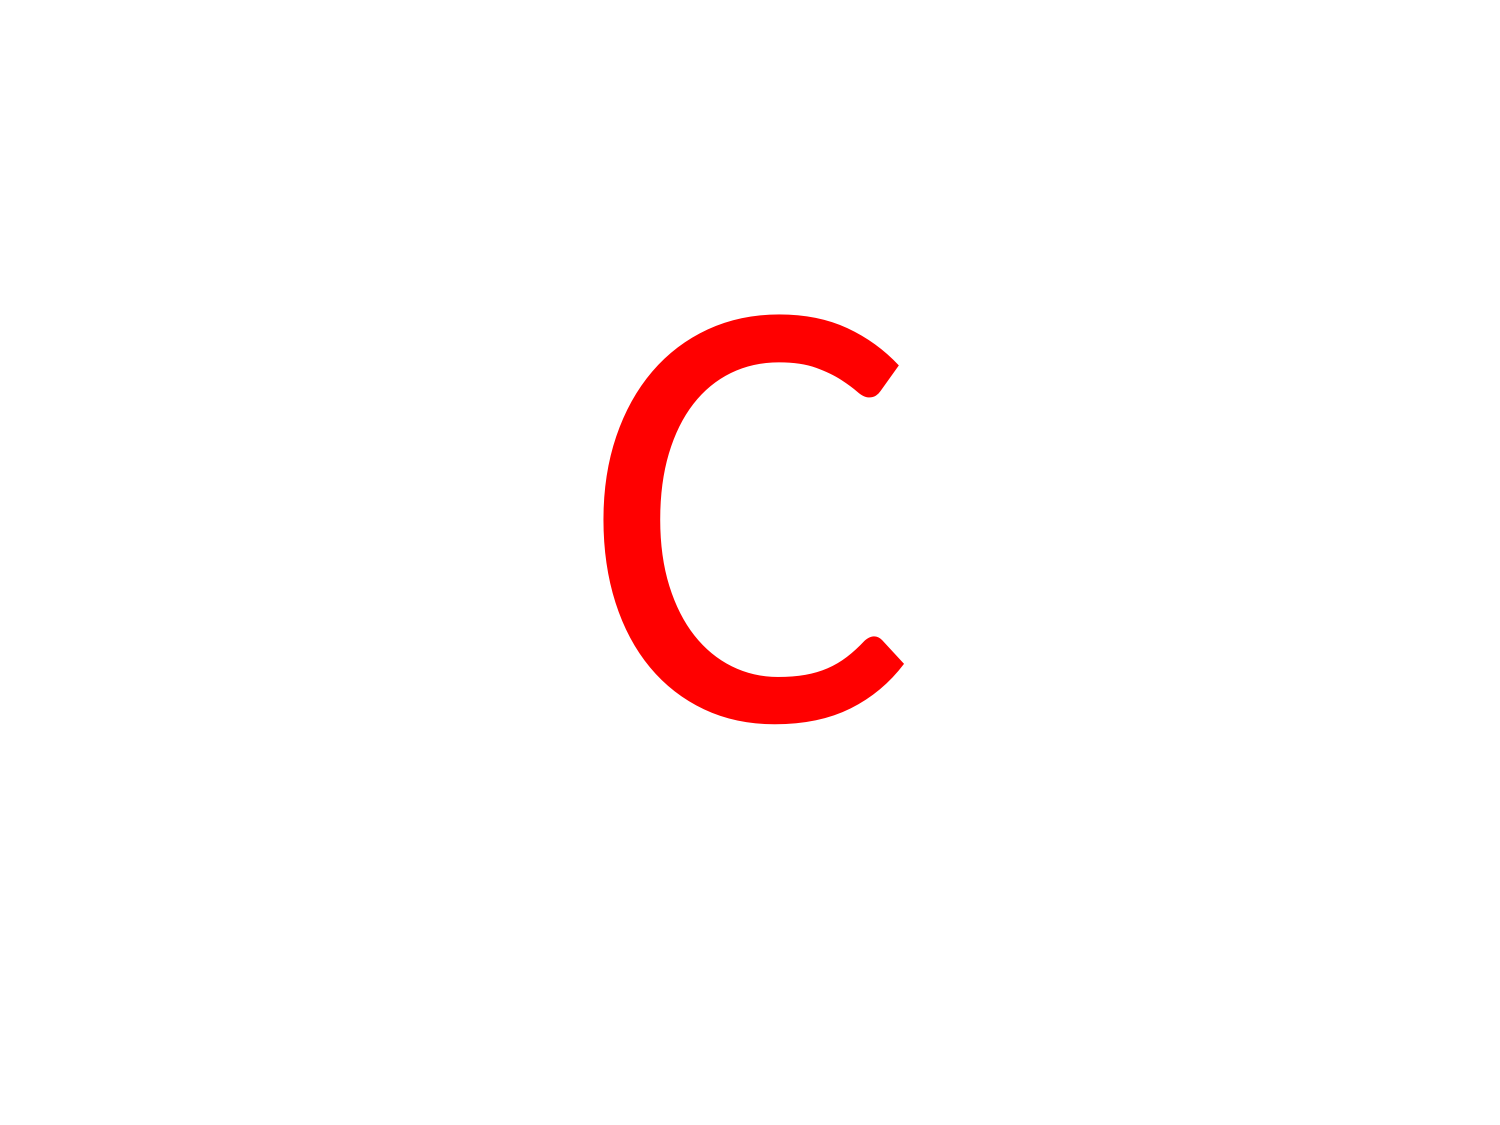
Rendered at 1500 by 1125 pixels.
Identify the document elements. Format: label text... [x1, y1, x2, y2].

title C [112, 349, 1388, 591]
